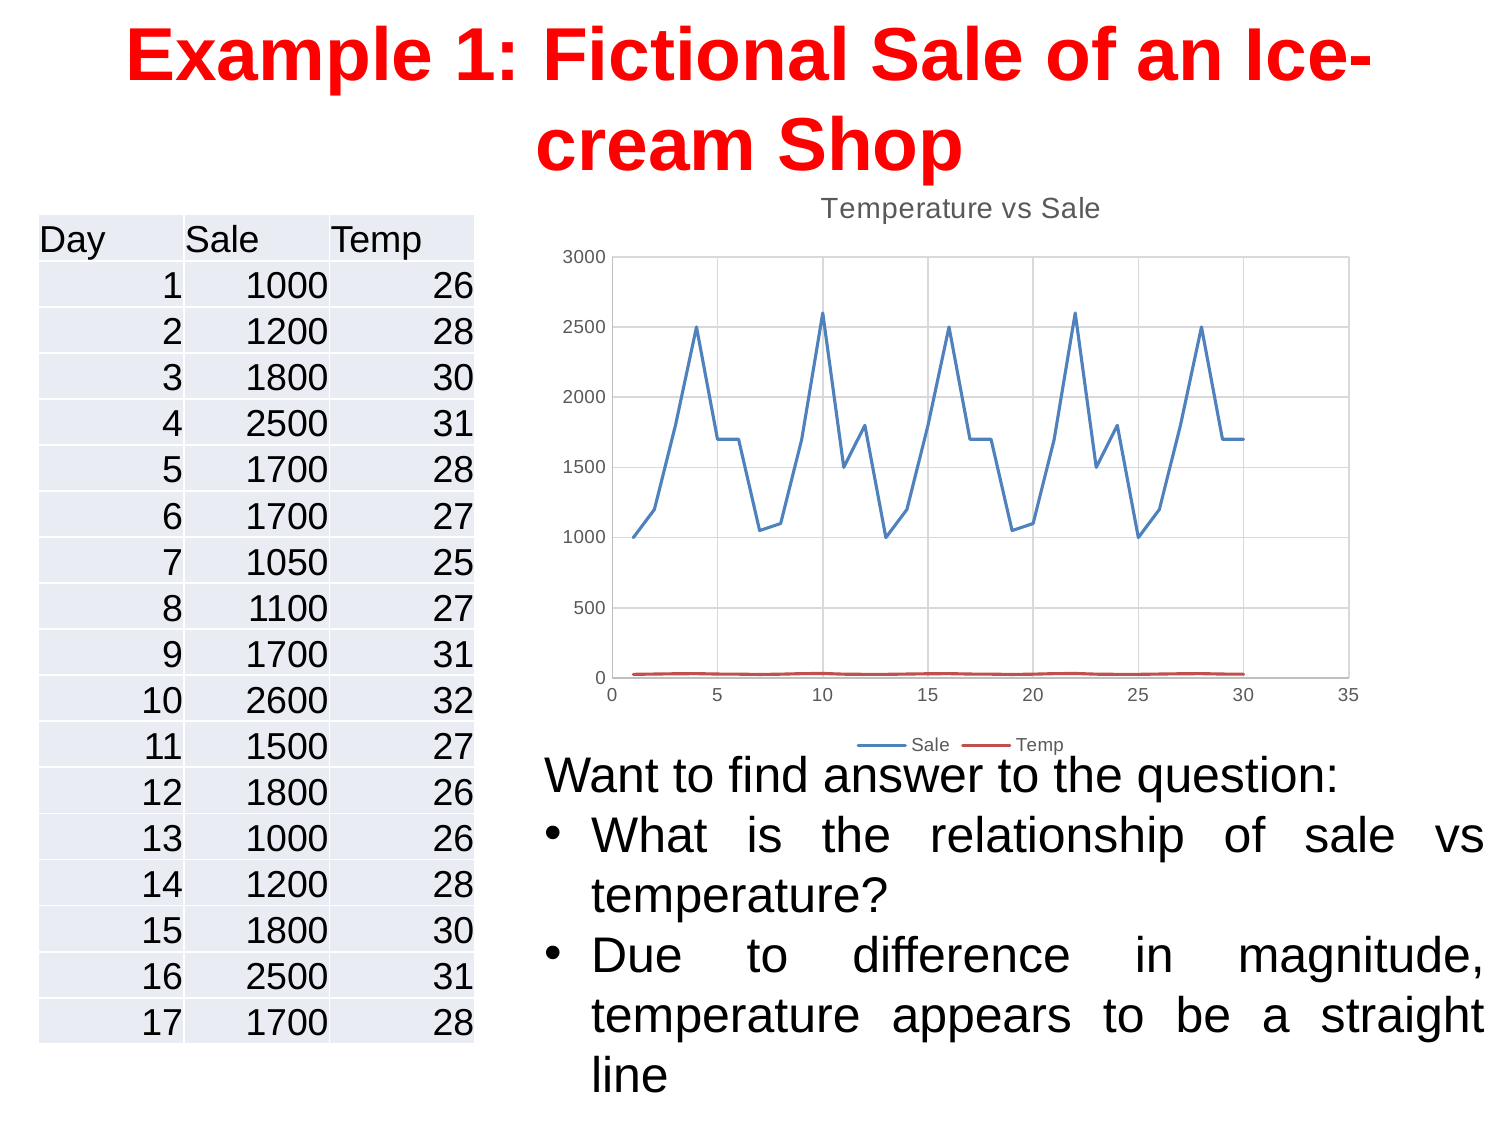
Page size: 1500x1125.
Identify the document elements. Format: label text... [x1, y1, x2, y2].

table_cell 27 [330, 584, 474, 628]
table_cell 25 [330, 538, 474, 582]
table_cell 1500 [185, 722, 329, 766]
table_cell 9 [39, 630, 183, 674]
table_cell 2 [39, 308, 183, 352]
table_cell 32 [330, 676, 474, 720]
table_cell 26 [330, 814, 474, 859]
table_header Sale [185, 215, 329, 260]
table_cell 2500 [185, 400, 329, 444]
table_cell 17 [39, 999, 183, 1043]
table_cell 10 [39, 676, 183, 720]
table_cell 16 [39, 953, 183, 997]
table_cell 8 [39, 584, 183, 628]
text_box Want to find answer to the question: What is the relationship of sale vs temperature? Due to difference in magnitude, temperature appears to be a straight line [529, 735, 1500, 1110]
table_cell 1000 [185, 262, 329, 306]
table_cell 28 [330, 446, 474, 490]
table_cell 1000 [185, 814, 329, 859]
table_cell 2500 [185, 953, 329, 997]
table_cell 26 [330, 262, 474, 306]
chart [545, 163, 1377, 763]
table_cell 31 [330, 953, 474, 997]
table_cell 30 [330, 906, 474, 951]
table_cell 12 [39, 768, 183, 813]
table_cell 28 [330, 860, 474, 905]
table_cell 26 [330, 768, 474, 813]
table_cell 1700 [185, 492, 329, 536]
table_header Day [39, 215, 183, 260]
table_cell 14 [39, 860, 183, 905]
table_cell 11 [39, 722, 183, 766]
table_cell 1200 [185, 860, 329, 905]
table_cell 1800 [185, 354, 329, 398]
table_cell 7 [39, 538, 183, 582]
table_cell 13 [39, 814, 183, 859]
table_header Temp [330, 215, 474, 260]
table_cell 1 [39, 262, 183, 306]
table_cell 2600 [185, 676, 329, 720]
table_cell 15 [39, 906, 183, 951]
table_cell 1200 [185, 308, 329, 352]
table_cell 28 [330, 999, 474, 1043]
table_cell 1100 [185, 584, 329, 628]
table_cell 3 [39, 354, 183, 398]
table_cell 28 [330, 308, 474, 352]
table_cell 1700 [185, 446, 329, 490]
table_cell 30 [330, 354, 474, 398]
table_cell 1800 [185, 768, 329, 813]
table_cell 4 [39, 400, 183, 444]
table_cell 1800 [185, 906, 329, 951]
table_cell 1700 [185, 999, 329, 1043]
table_cell 1050 [185, 538, 329, 582]
table_cell 6 [39, 492, 183, 536]
table_cell 27 [330, 492, 474, 536]
table_cell 5 [39, 446, 183, 490]
table_cell 31 [330, 400, 474, 444]
title Example 1: Fictional Sale of an Ice-cream Shop [0, 26, 1500, 164]
table_cell 31 [330, 630, 474, 674]
table_cell 1700 [185, 630, 329, 674]
table_cell 27 [330, 722, 474, 766]
